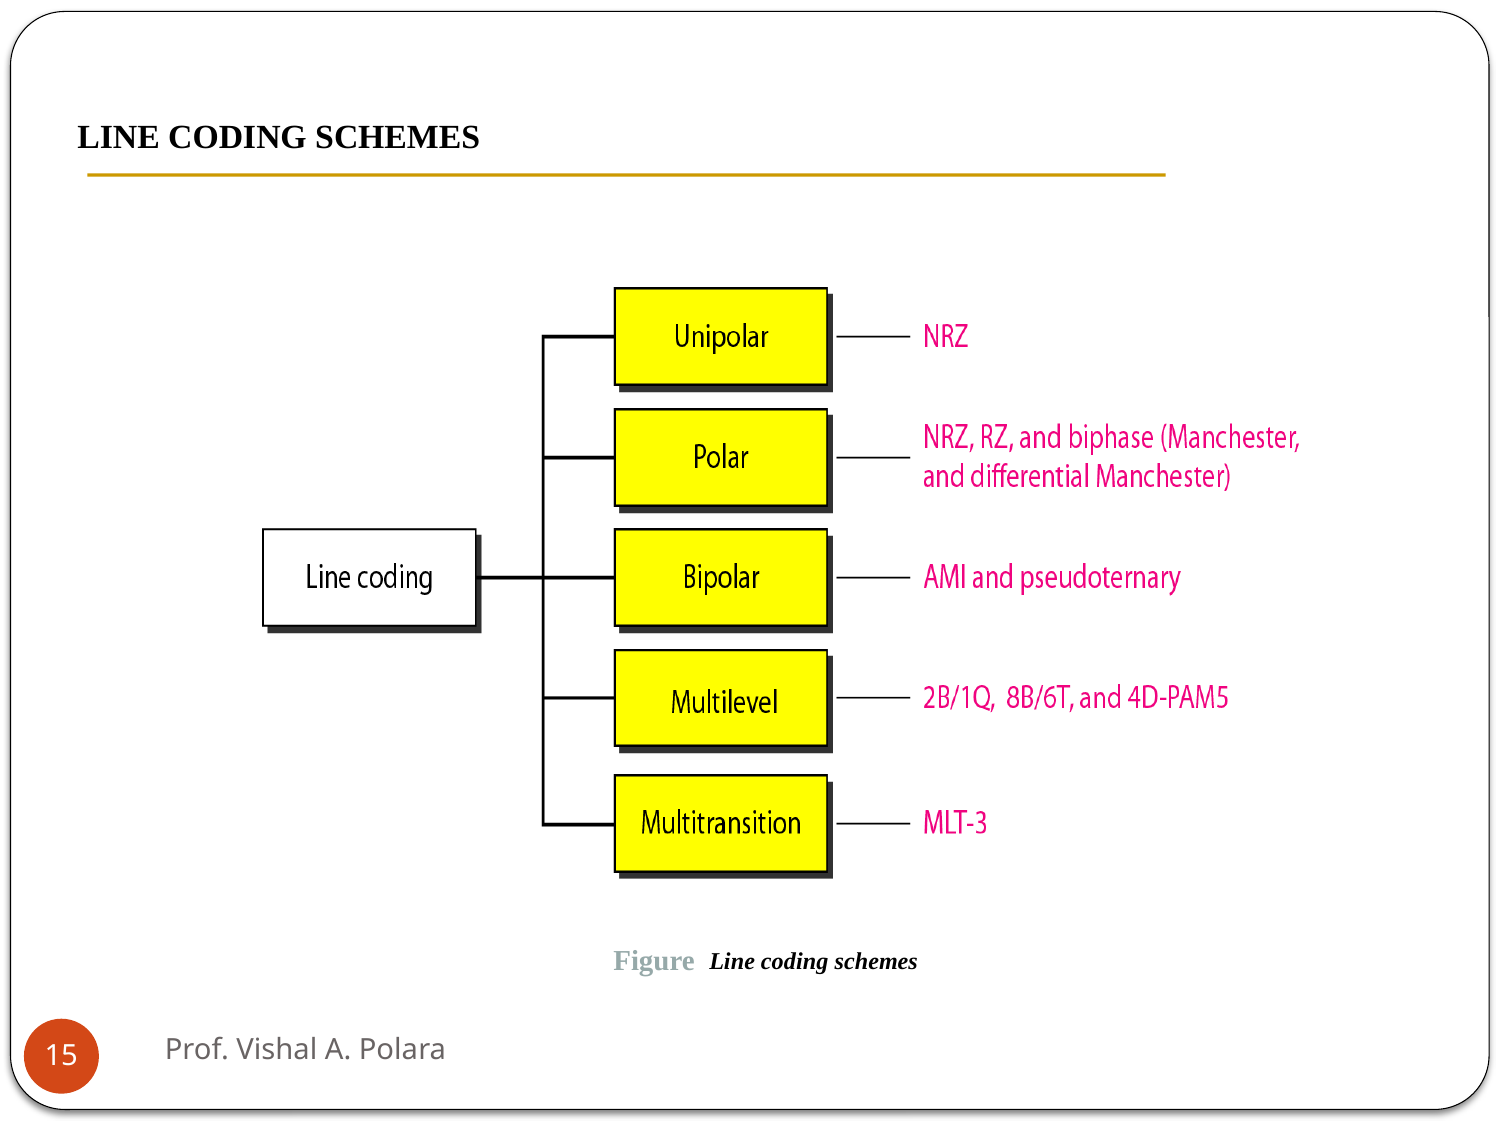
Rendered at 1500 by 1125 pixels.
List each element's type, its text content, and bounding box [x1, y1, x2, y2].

footer Prof. Vishal A. Polara [150, 1012, 800, 1088]
picture [262, 287, 1301, 879]
text_box LINE CODING SCHEMES [62, 74, 915, 163]
text_box Figure Line coding schemes [598, 906, 934, 984]
slide_number 15 [23, 1018, 99, 1094]
